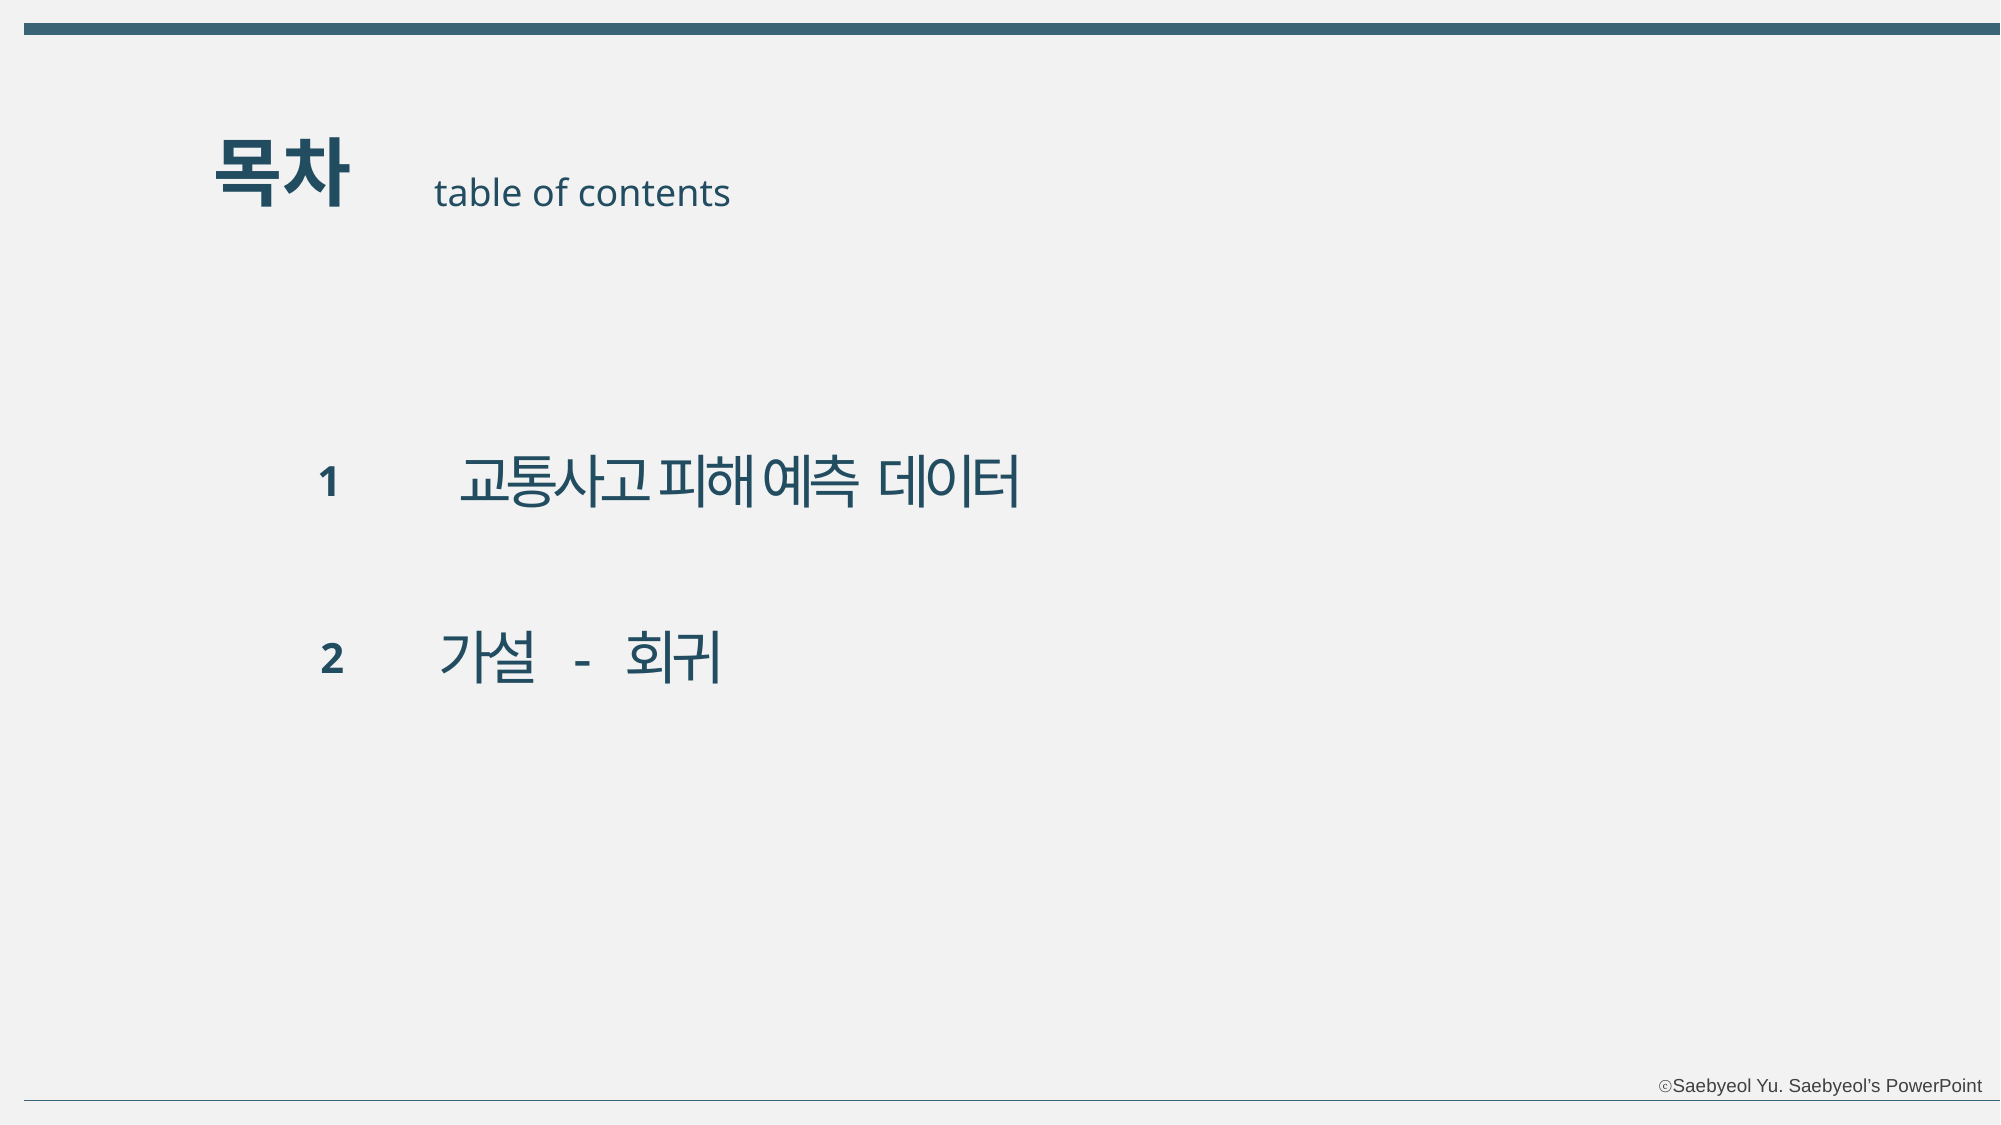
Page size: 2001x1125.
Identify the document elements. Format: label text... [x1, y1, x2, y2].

text_box 2 [305, 624, 360, 689]
text_box 교통사고 피해 예측 데이터 [443, 437, 1049, 523]
text_box 가설 - 회귀 [424, 614, 1174, 699]
text_box 1 [302, 447, 357, 513]
text_box table of contents [419, 161, 747, 222]
text_box 목차 [198, 118, 367, 224]
